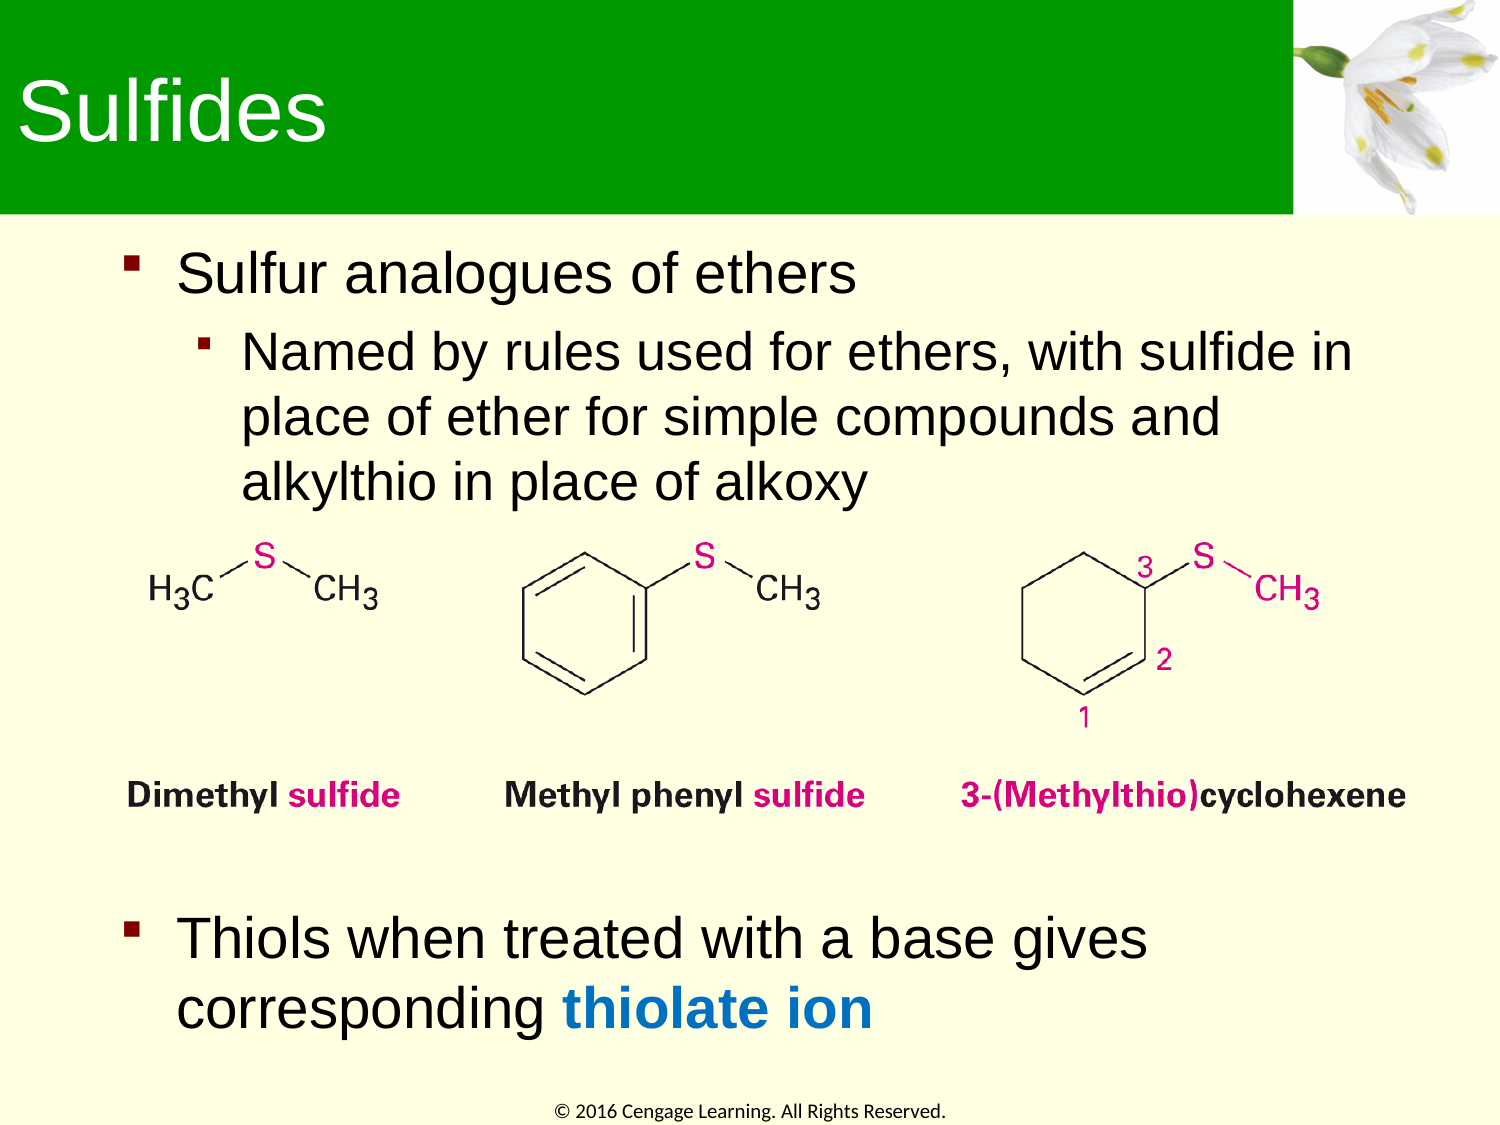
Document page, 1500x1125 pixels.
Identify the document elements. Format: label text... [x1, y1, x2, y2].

picture [126, 538, 1406, 815]
picture [1293, 0, 1500, 215]
list Sulfur analogues of ethers Named by rules used for ethers, with sulfide in place of ether for simple compounds and alkylthio in place of alkoxy Thiols when treated with a base gives corresponding thiolate ion [103, 227, 1450, 1065]
title Sulfides [0, 0, 1288, 213]
